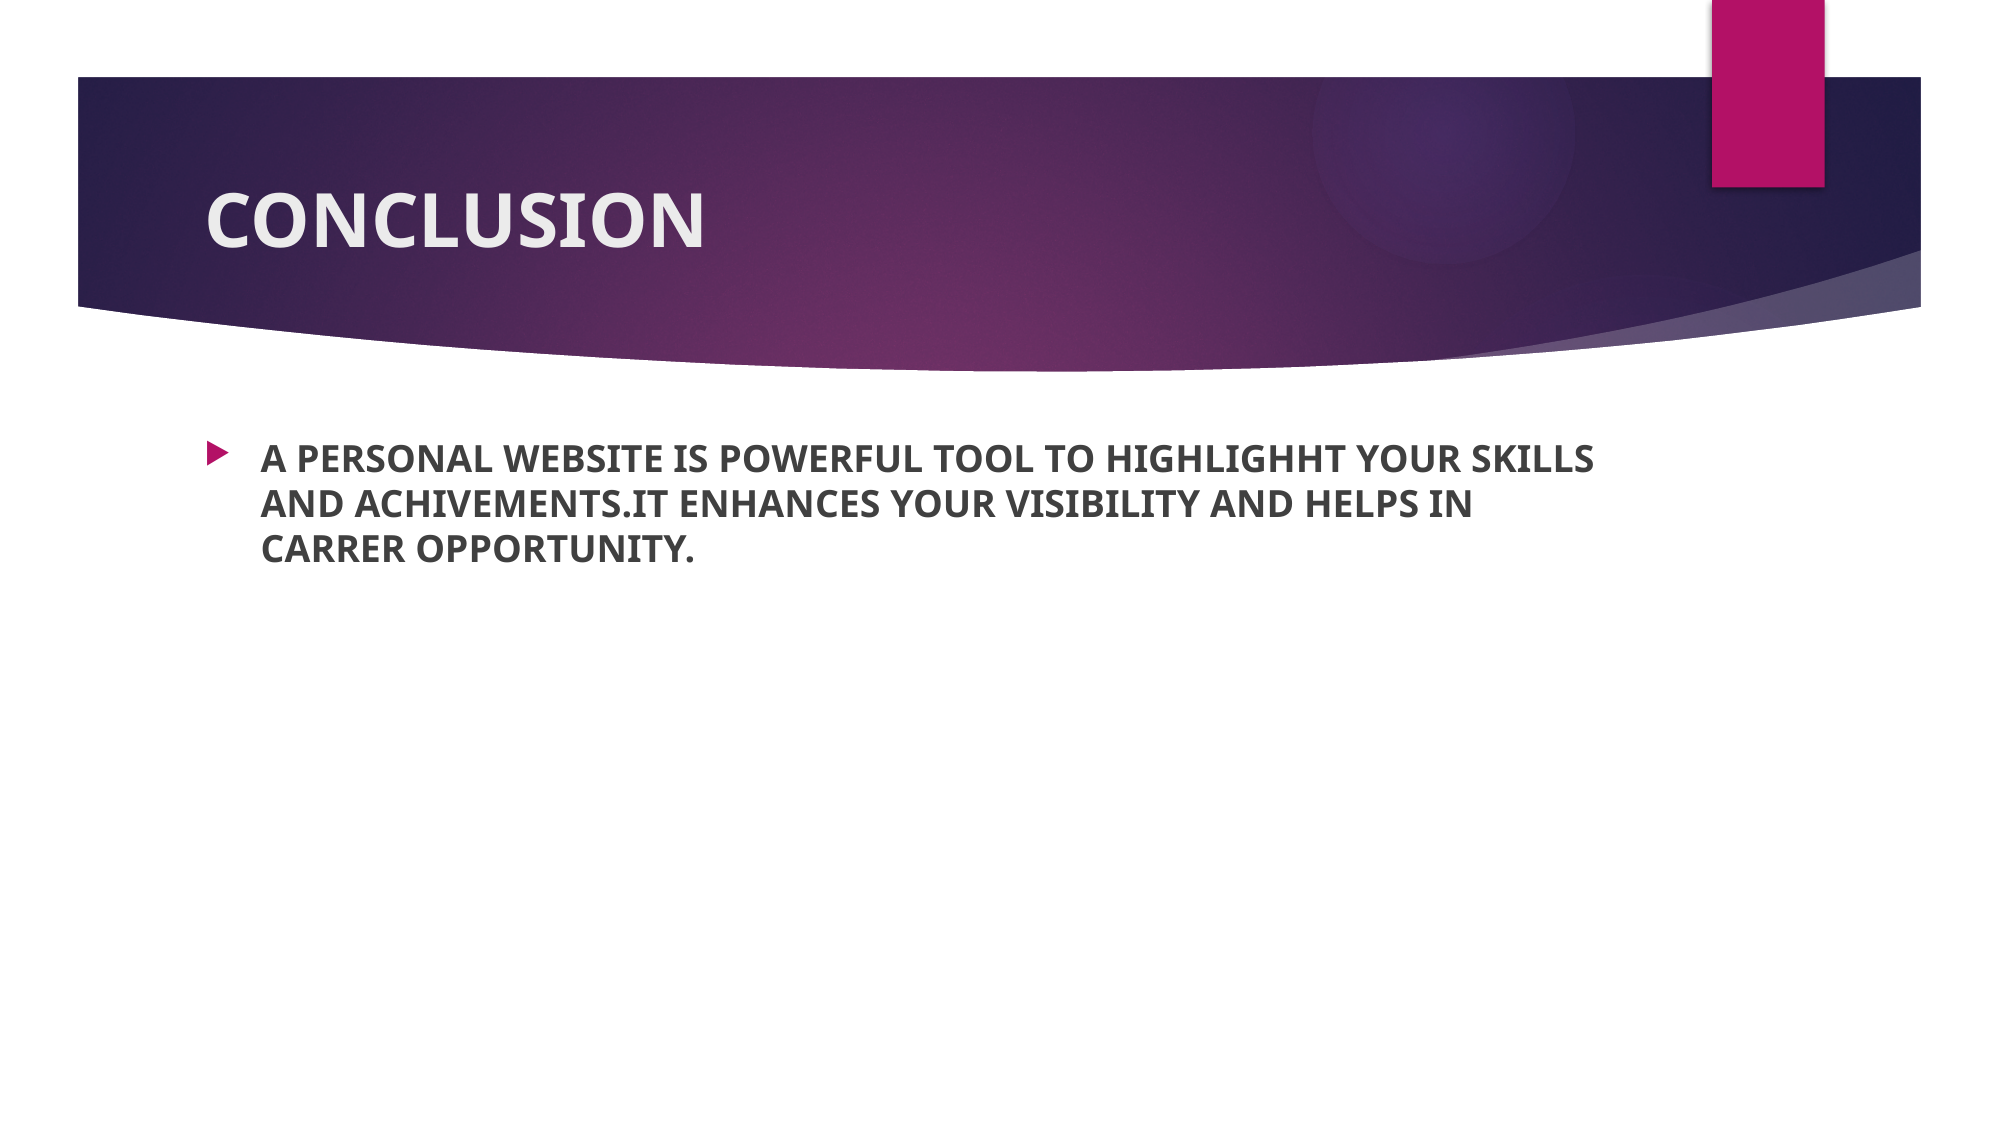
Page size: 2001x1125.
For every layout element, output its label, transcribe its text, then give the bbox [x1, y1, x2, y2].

list A PERSONAL WEBSITE IS POWERFUL TOOL TO HIGHLIGHHT YOUR SKILLS AND ACHIVEMENTS.IT ENHANCES YOUR VISIBILITY AND HELPS IN CARRER OPPORTUNITY. [189, 427, 1638, 988]
title CONCLUSION [189, 159, 1627, 276]
